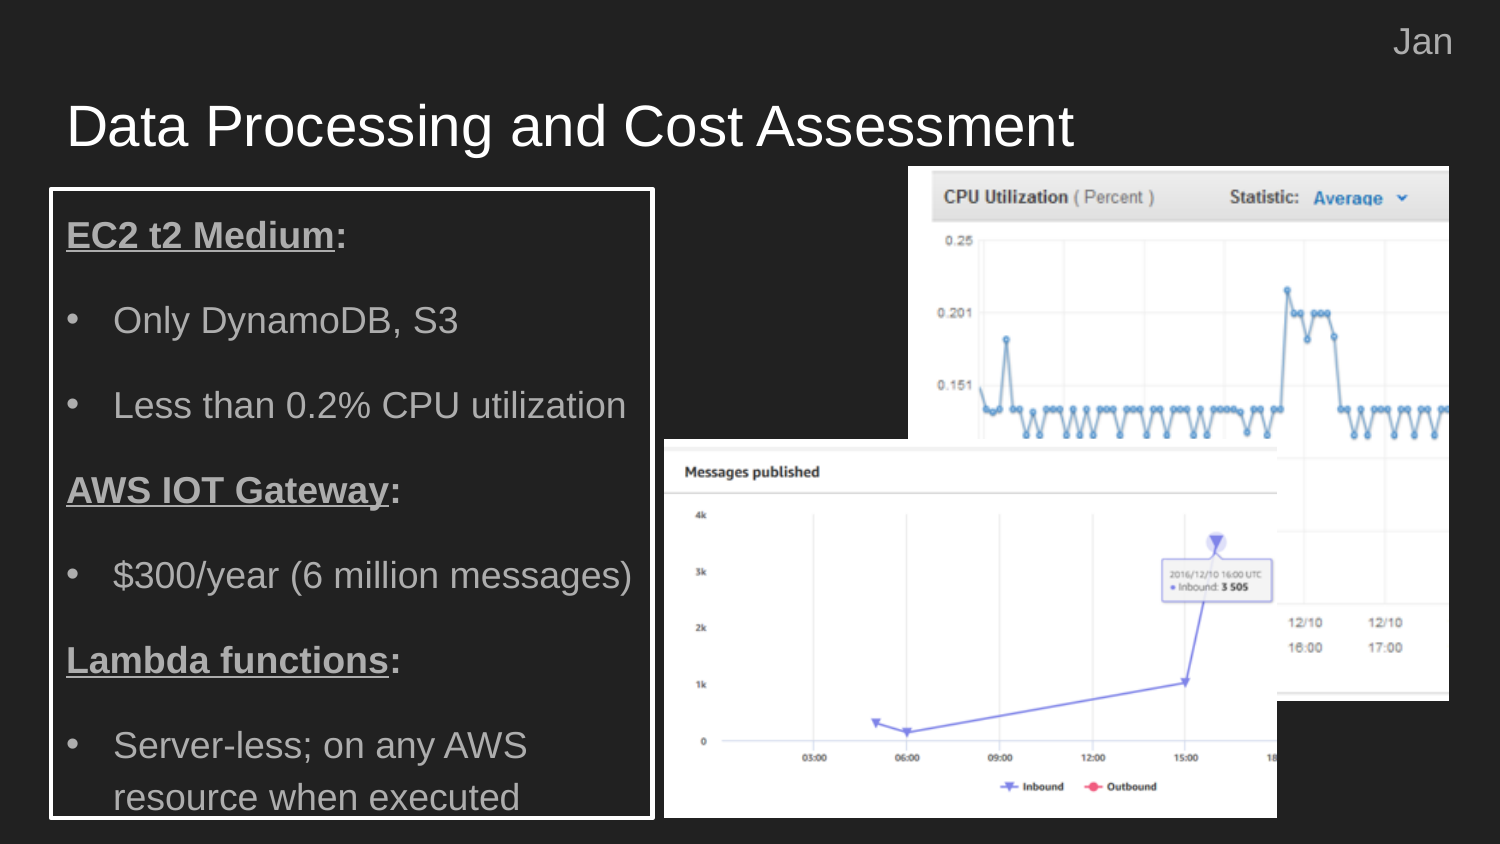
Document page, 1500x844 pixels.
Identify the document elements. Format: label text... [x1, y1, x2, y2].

list EC2 t2 Medium: Only DynamoDB, S3 Less than 0.2% CPU utilization AWS IOT Gateway: $300/year (6 million messages) Lambda functions: Server-less; on any AWS resource when executed [51, 189, 653, 818]
text_box Jan [1344, 1, 1500, 77]
title Data Processing and Cost Assessment [51, 72, 1449, 167]
picture [663, 166, 1450, 819]
